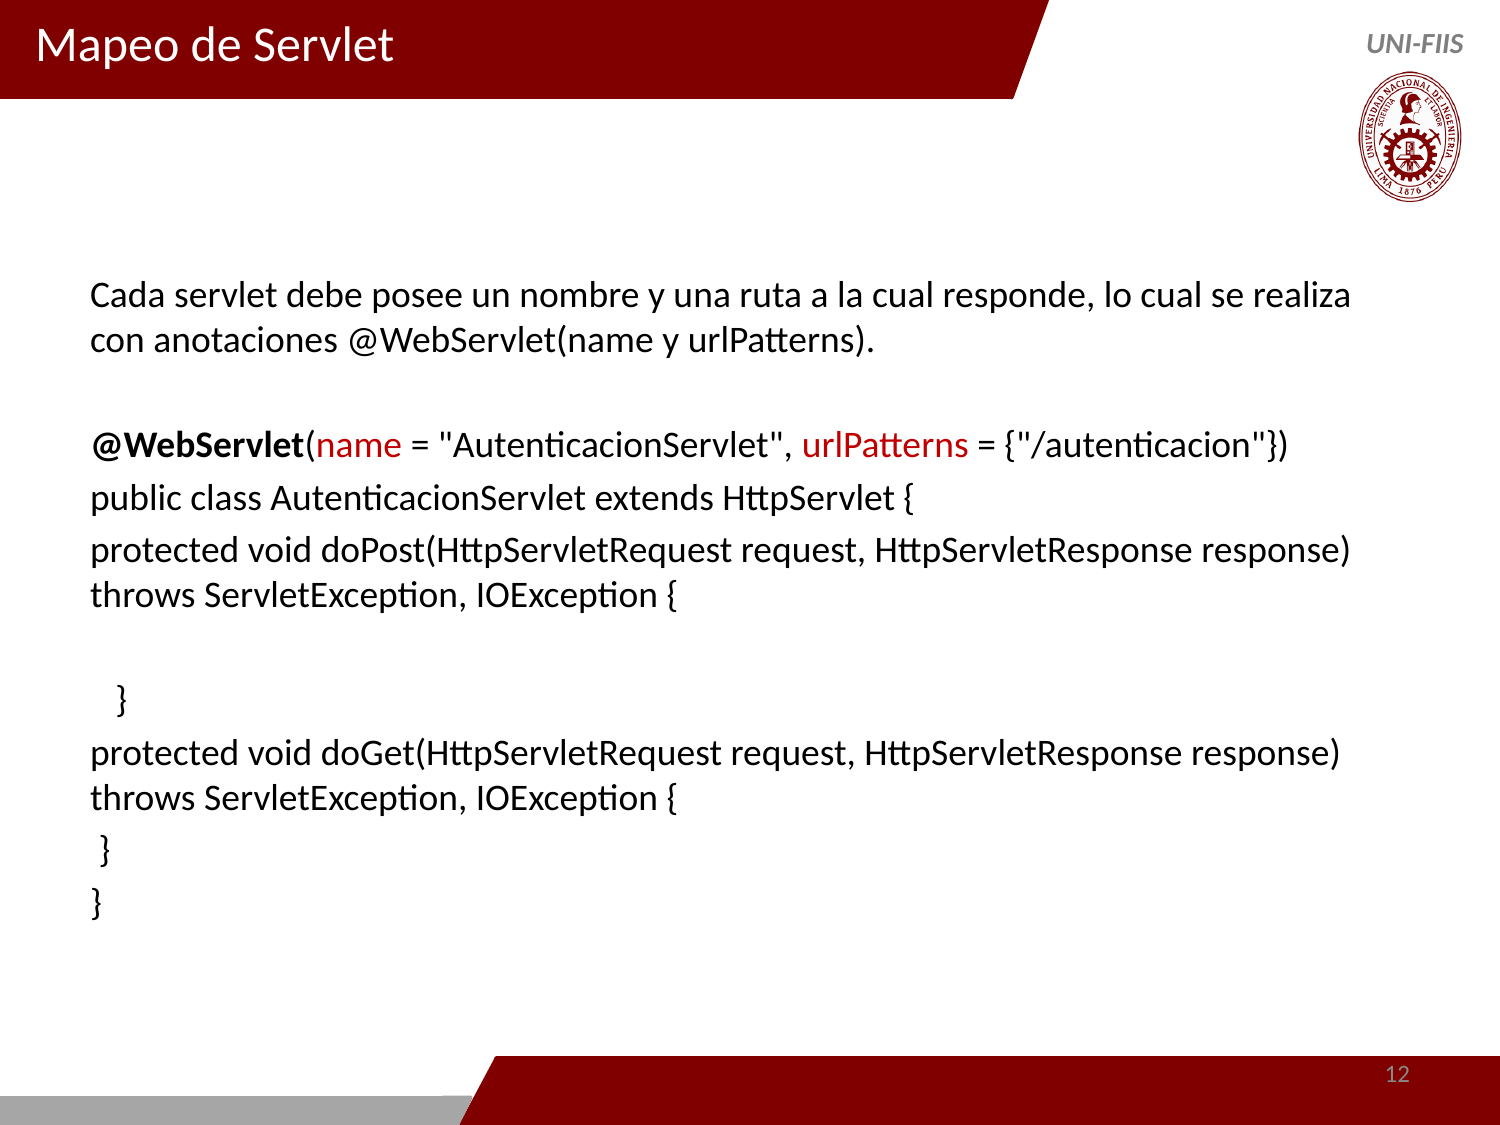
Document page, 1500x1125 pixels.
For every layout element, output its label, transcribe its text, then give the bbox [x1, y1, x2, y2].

picture [1354, 67, 1464, 205]
list Cada servlet debe posee un nombre y una ruta a la cual responde, lo cual se realiza con anotaciones @WebServlet(name y urlPatterns). @WebServlet(name = "AutenticacionServlet", urlPatterns = {"/autenticacion"}) public class AutenticacionServlet extends HttpServlet { protected void doPost(HttpServletRequest request, HttpServletResponse response) throws ServletException, IOException { } protected void doGet(HttpServletRequest request, HttpServletResponse response) throws ServletException, IOException { } } [75, 262, 1425, 1005]
slide_number 12 [1074, 1042, 1425, 1103]
title Mapeo de Servlet [20, 0, 830, 84]
